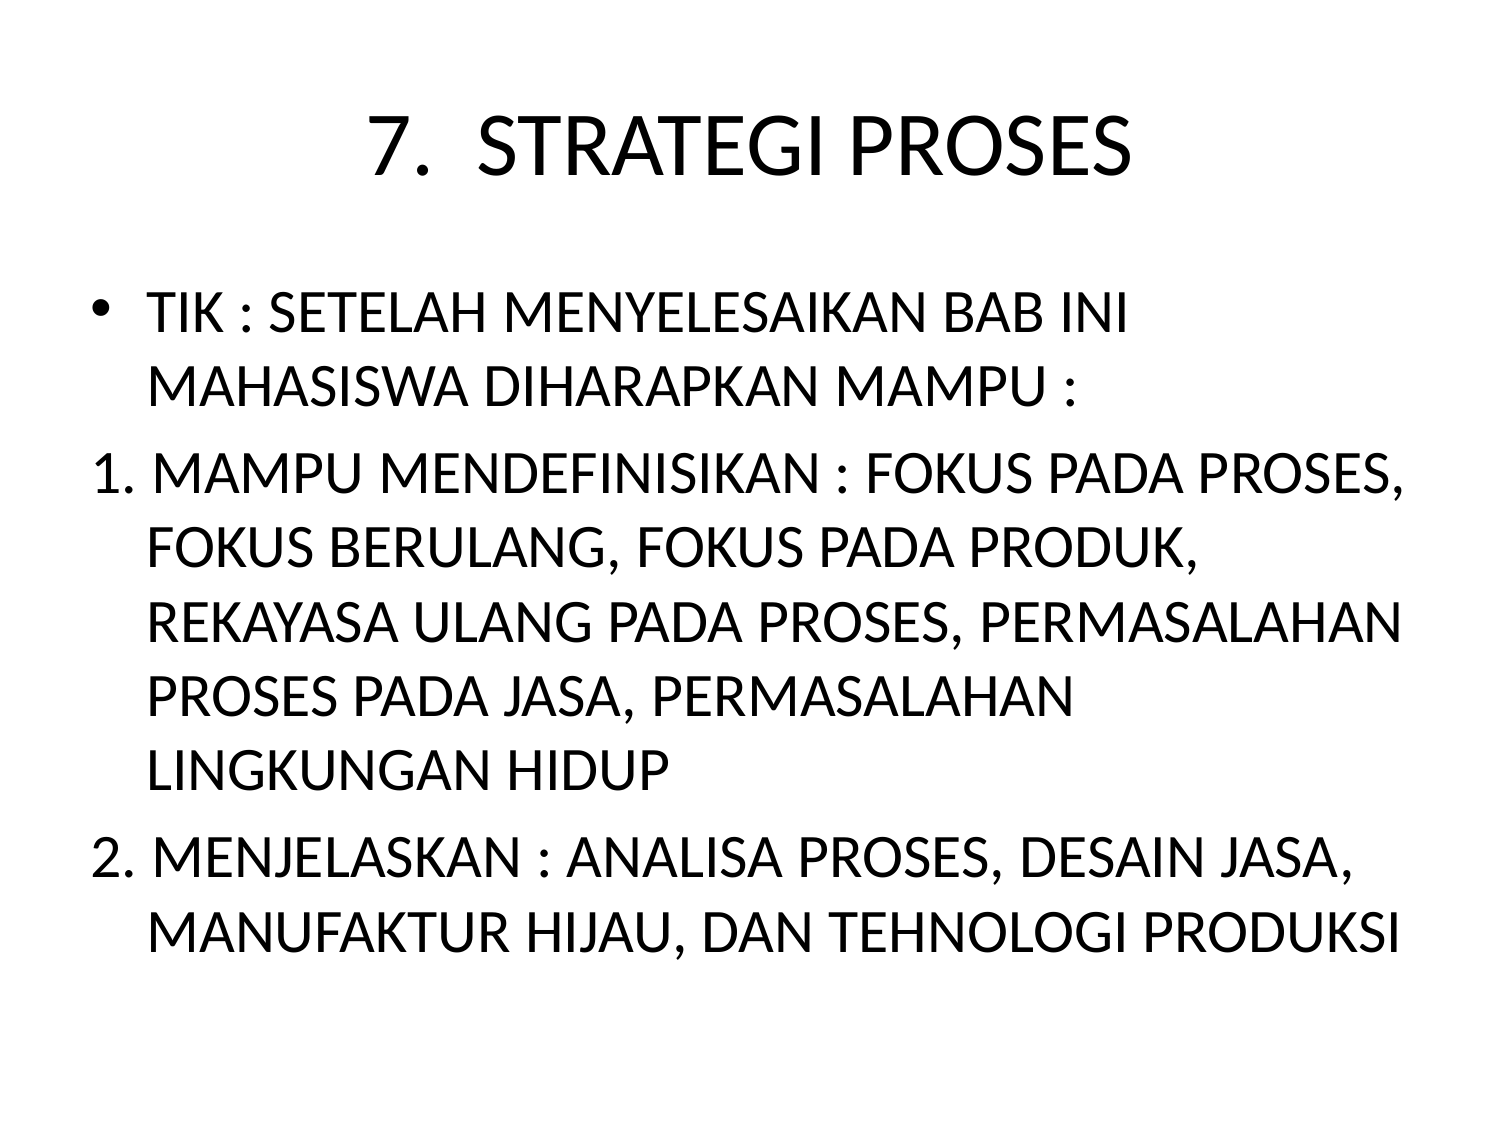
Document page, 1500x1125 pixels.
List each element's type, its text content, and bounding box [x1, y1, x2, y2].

title 7. STRATEGI PROSES [75, 45, 1425, 233]
list TIK : SETELAH MENYELESAIKAN BAB INI MAHASISWA DIHARAPKAN MAMPU : 1. MAMPU MENDEFINISIKAN : FOKUS PADA PROSES, FOKUS BERULANG, FOKUS PADA PRODUK, REKAYASA ULANG PADA PROSES, PERMASALAHAN PROSES PADA JASA, PERMASALAHAN LINGKUNGAN HIDUP 2. MENJELASKAN : ANALISA PROSES, DESAIN JASA, MANUFAKTUR HIJAU, DAN TEHNOLOGI PRODUKSI [75, 262, 1425, 1005]
